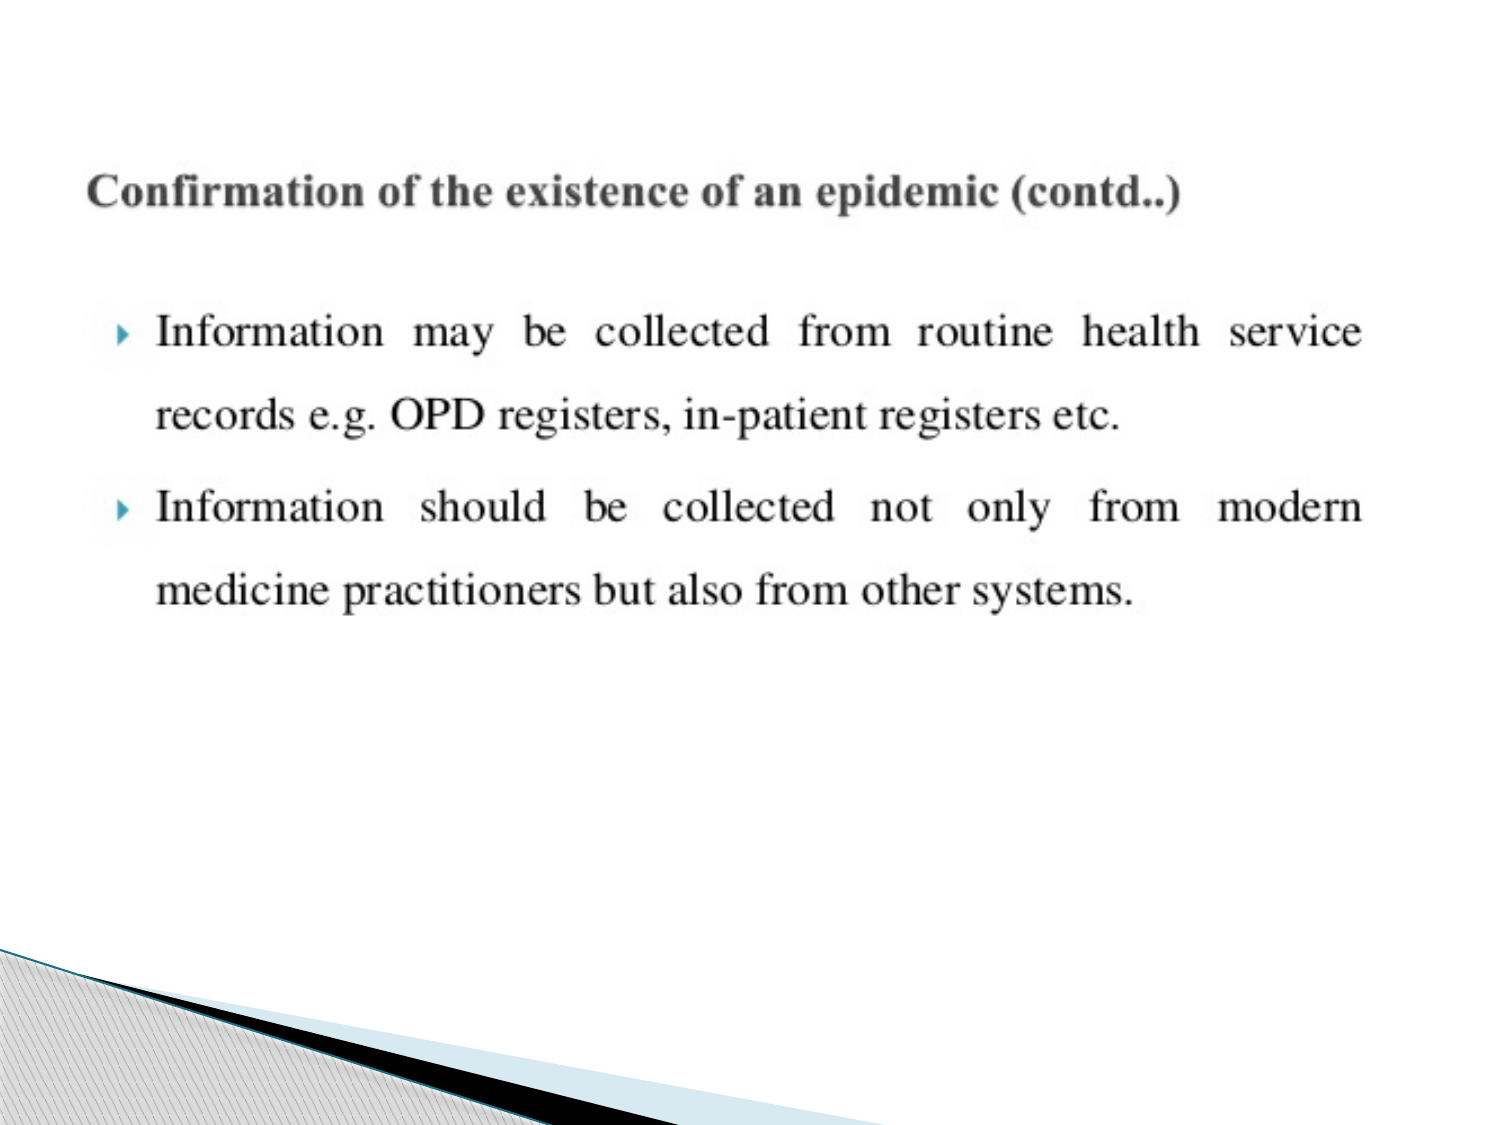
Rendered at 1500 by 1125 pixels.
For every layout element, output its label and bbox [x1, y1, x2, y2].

picture [12, 124, 1451, 638]
